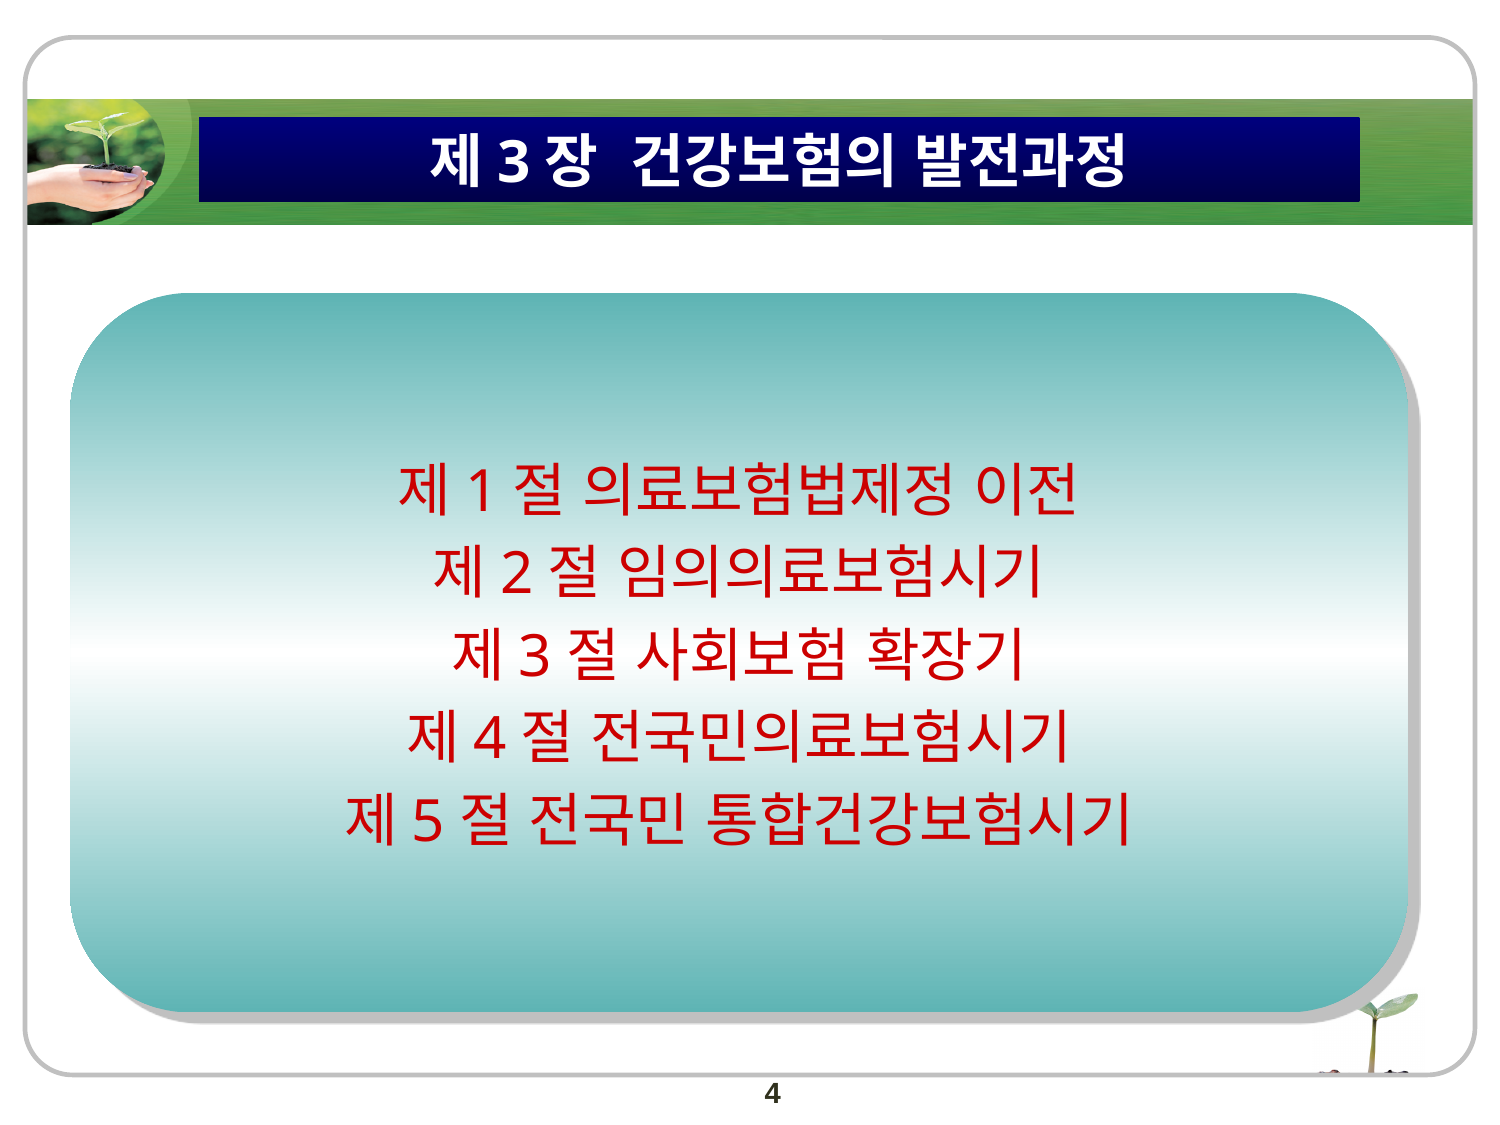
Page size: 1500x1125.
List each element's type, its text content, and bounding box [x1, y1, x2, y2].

text_box 제1절 의료보험법제정 이전 제2절 임의의료보험시기 제3절 사회보험 확장기 제4절 전국민의료보험시기 제5절 전국민 통합건강보험시기 [70, 292, 1408, 1013]
slide_number 4 [597, 1066, 948, 1107]
text_box 제3장 건강보험의 발전과정 [199, 117, 1360, 202]
picture [1312, 987, 1425, 1072]
picture [28, 99, 1472, 225]
